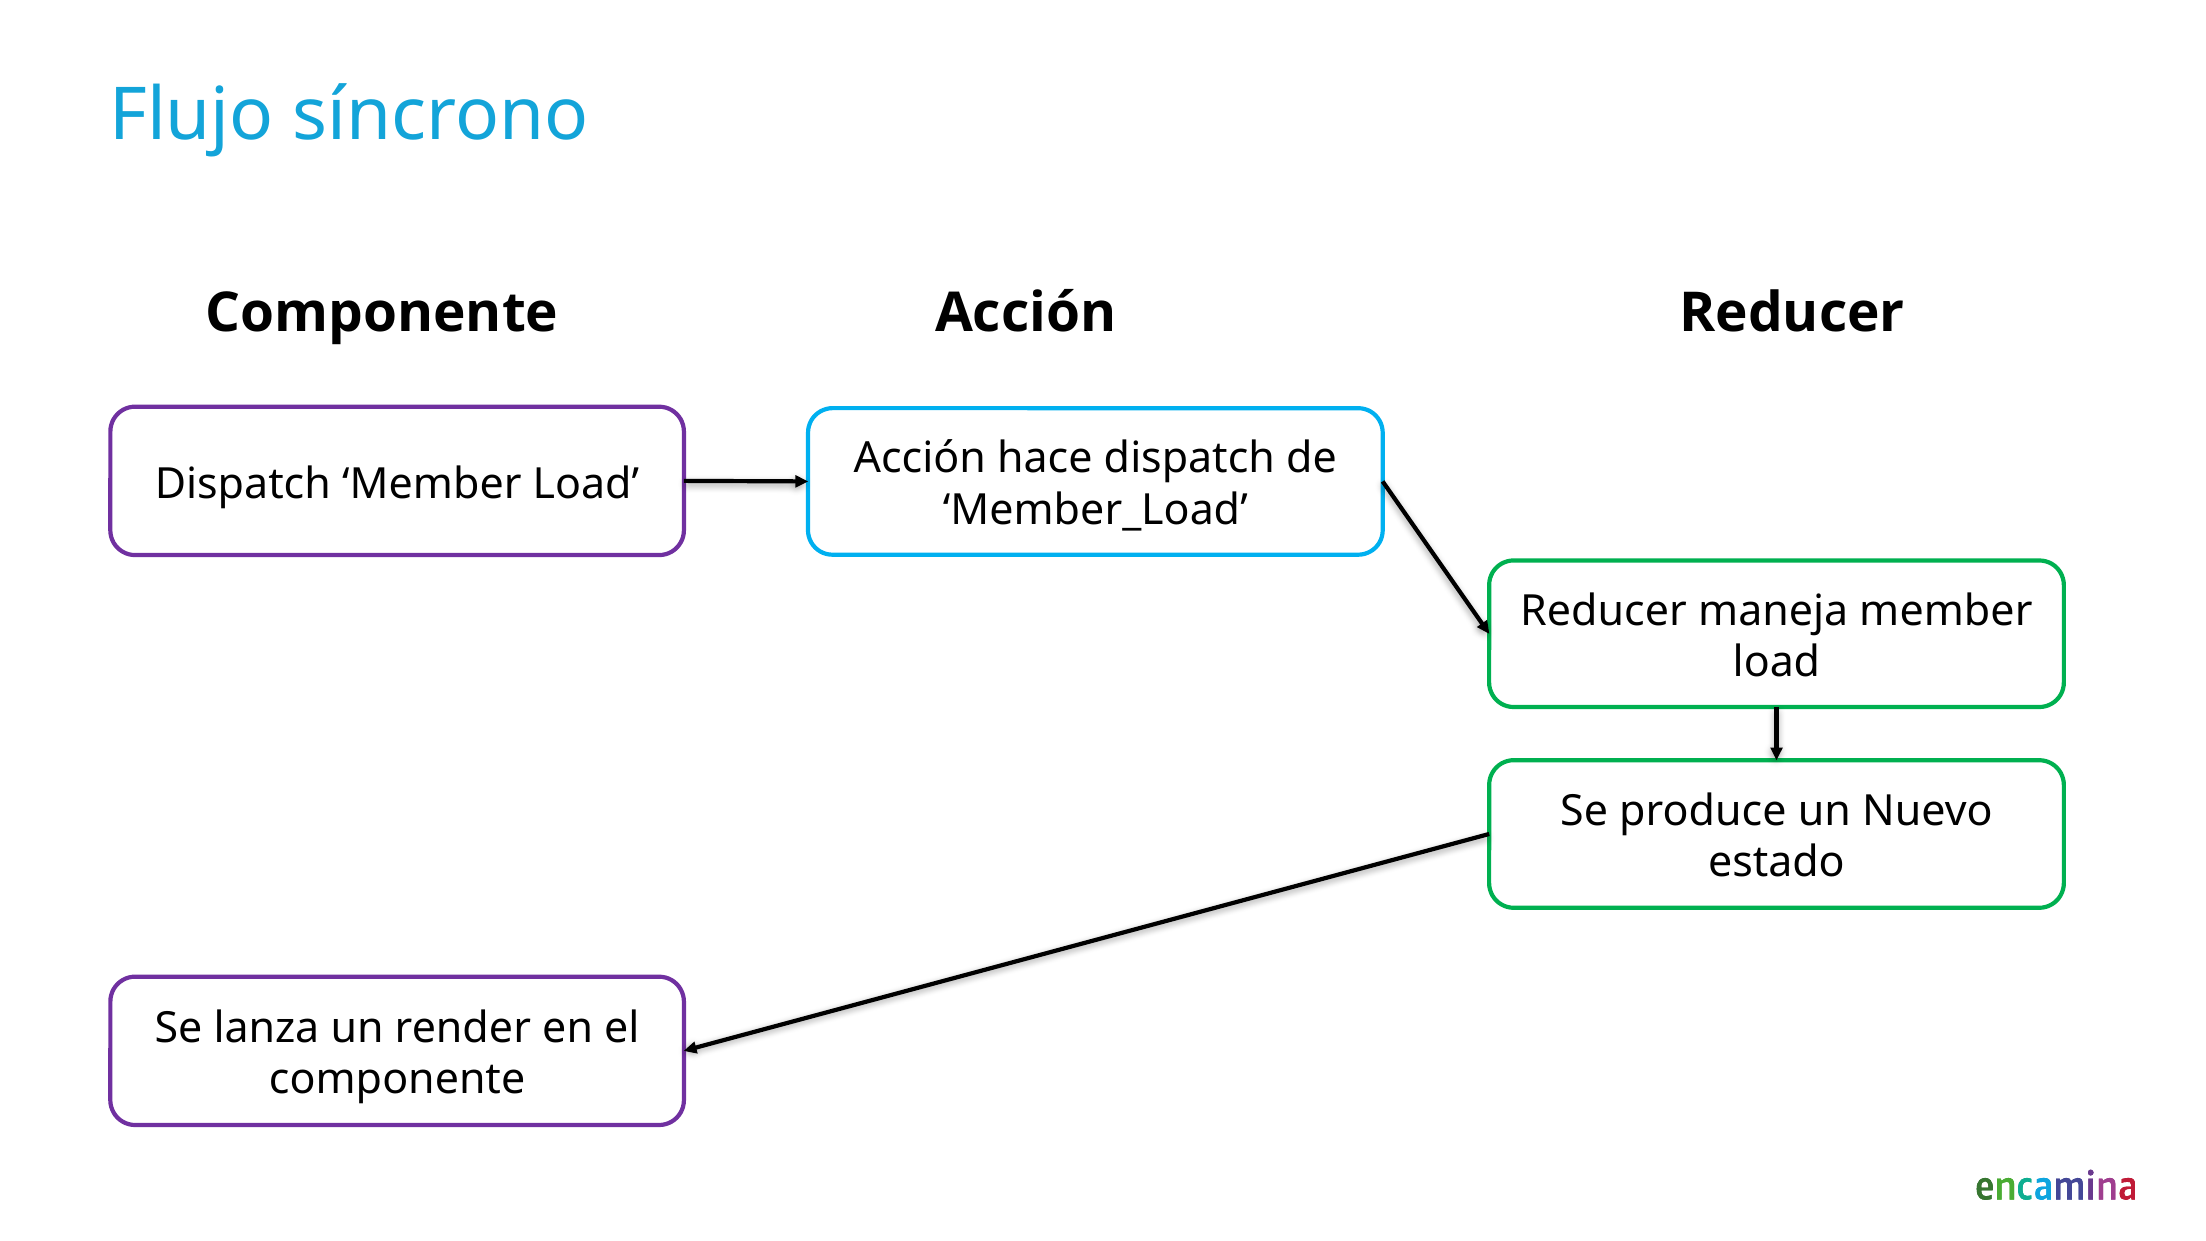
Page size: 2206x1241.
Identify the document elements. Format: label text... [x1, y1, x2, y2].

text_box Se lanza un render en el componente [108, 974, 687, 1128]
text_box Se produce un Nuevo estado [1487, 758, 2066, 910]
text_box Acción hace dispatch de ‘Member_Load’ [805, 406, 1385, 557]
text_box Reducer [1520, 269, 2064, 350]
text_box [1382, 481, 1490, 634]
text_box Componente [110, 269, 654, 350]
text_box Dispatch ‘Member Load’ [108, 404, 687, 558]
title Flujo síncrono [92, 49, 2098, 172]
text_box Reducer maneja member load [1487, 558, 2066, 710]
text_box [683, 833, 1490, 1051]
text_box Acción [753, 269, 1298, 350]
